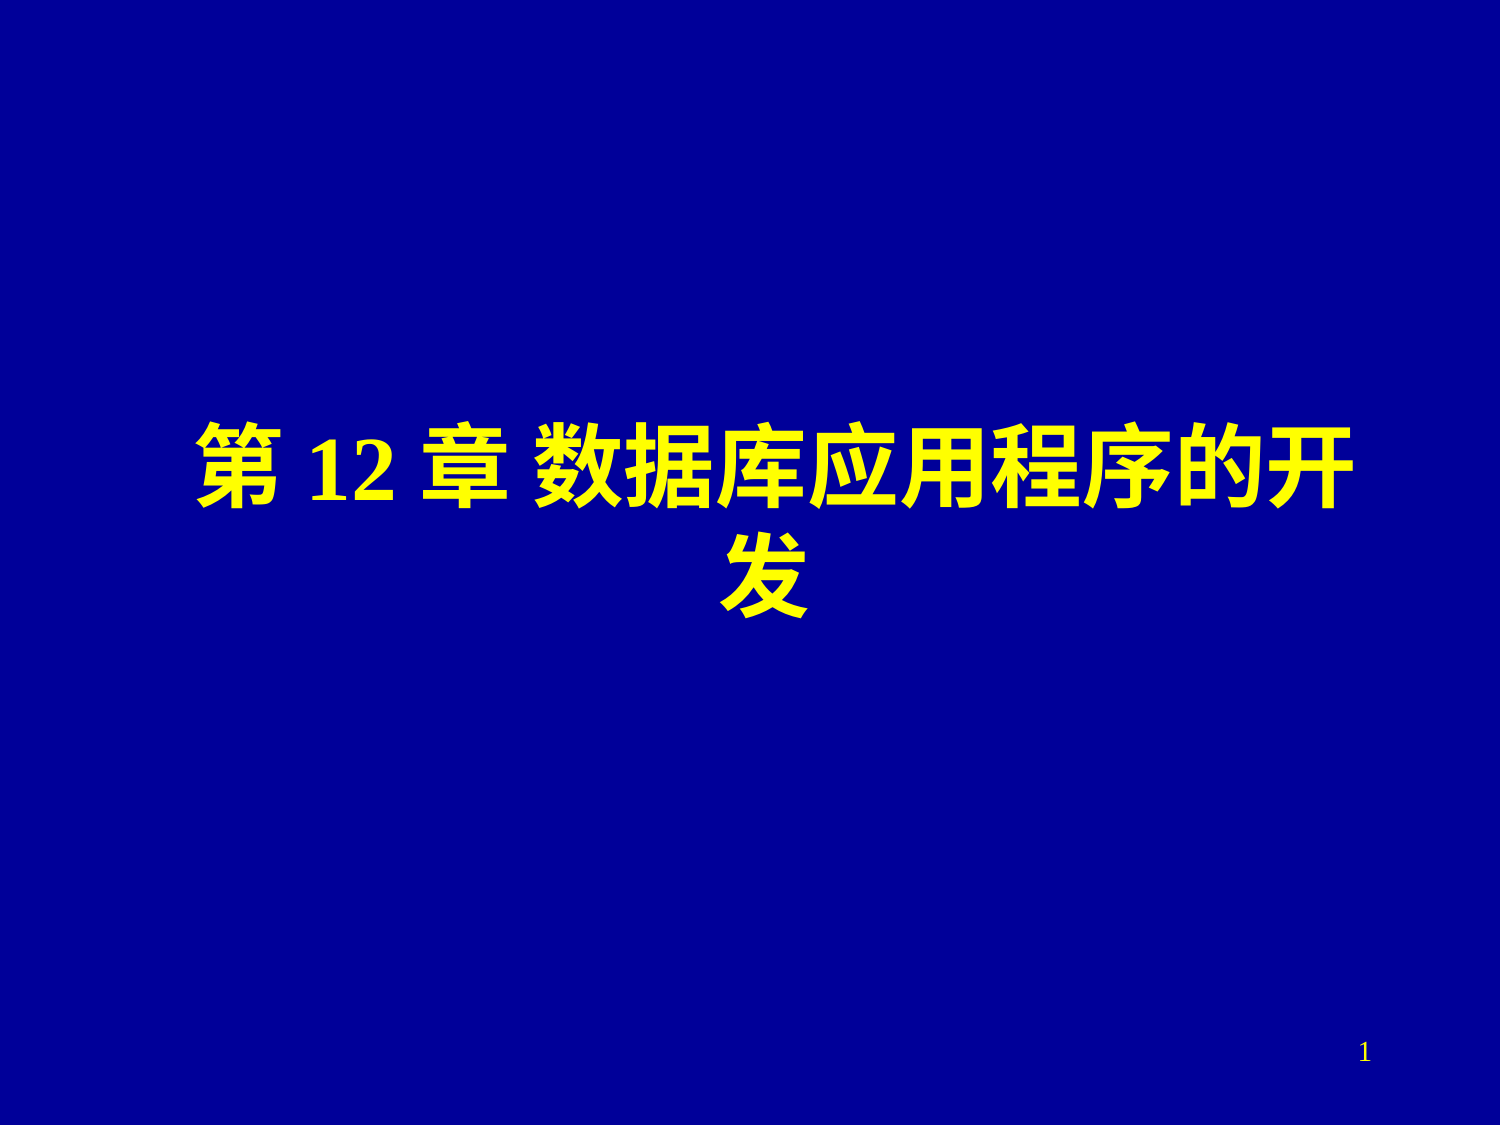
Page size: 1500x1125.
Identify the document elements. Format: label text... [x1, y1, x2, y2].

slide_number 1 [1074, 1025, 1388, 1100]
title 第12章 数据库应用程序的开发 [137, 450, 1413, 588]
